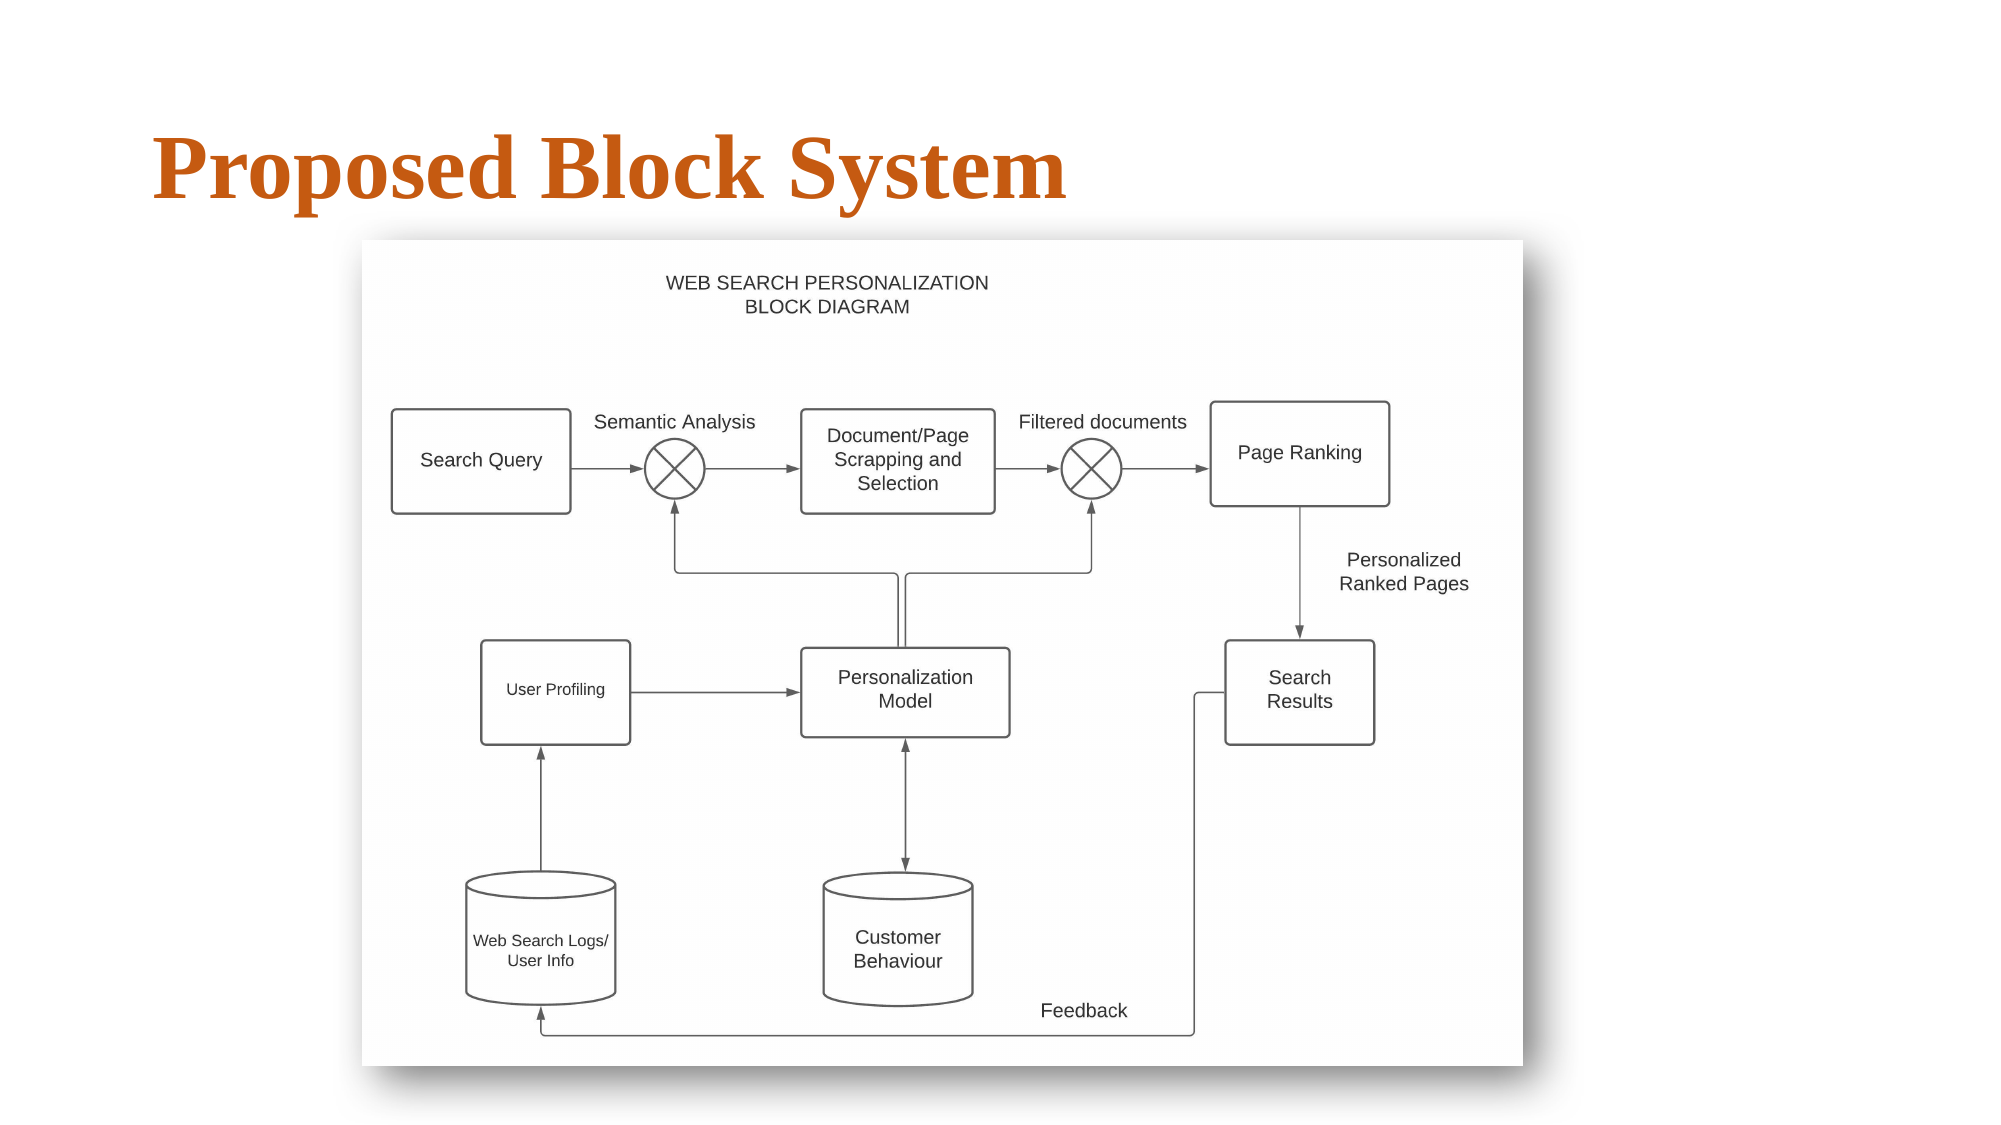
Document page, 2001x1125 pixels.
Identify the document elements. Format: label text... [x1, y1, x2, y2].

title Proposed Block System [137, 59, 1863, 278]
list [362, 240, 1523, 1066]
